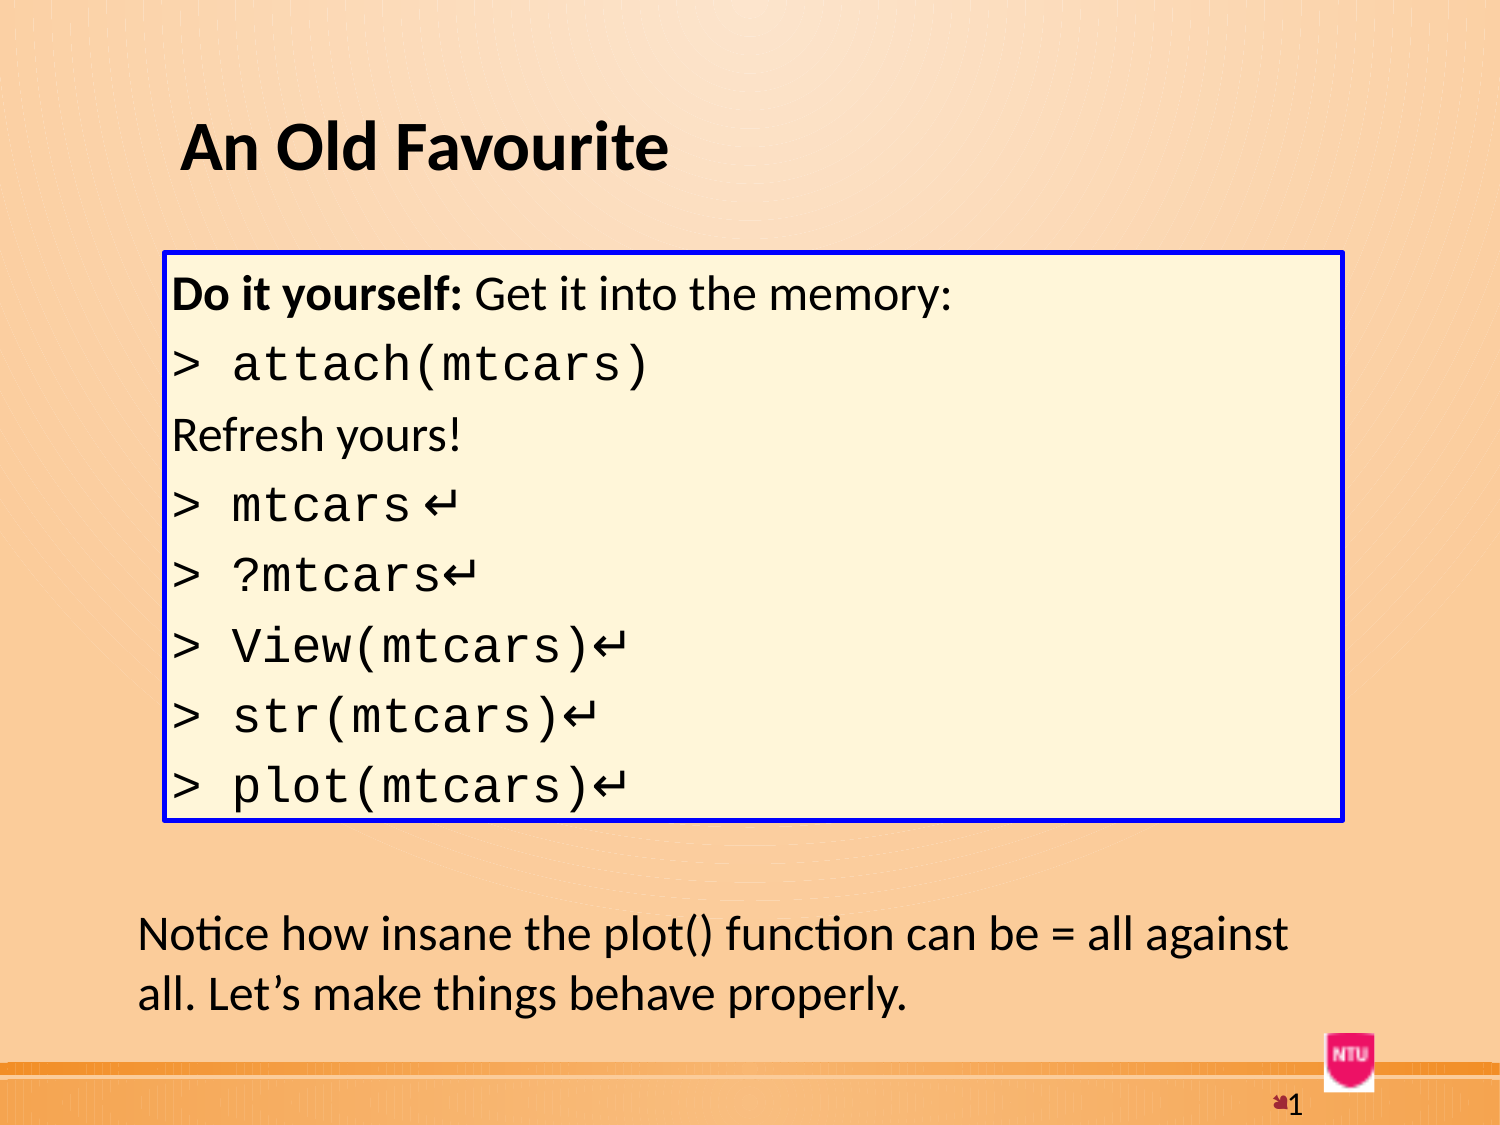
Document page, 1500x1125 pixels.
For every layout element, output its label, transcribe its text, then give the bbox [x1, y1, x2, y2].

slide_number 17 [1256, 1083, 1336, 1122]
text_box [1323, 1033, 1375, 1093]
text_box Do it yourself: Get it into the memory: > attach(mtcars) Refresh yours! > mtcars ↵ > ?mtcars↵ > View(mtcars)↵ > str(mtcars)↵ > plot(mtcars)↵ [164, 252, 1343, 821]
title An Old Favourite [165, 76, 1335, 219]
text_box Notice how insane the plot() function can be = all against all. Let’s make things behave properly. [129, 893, 1349, 1028]
